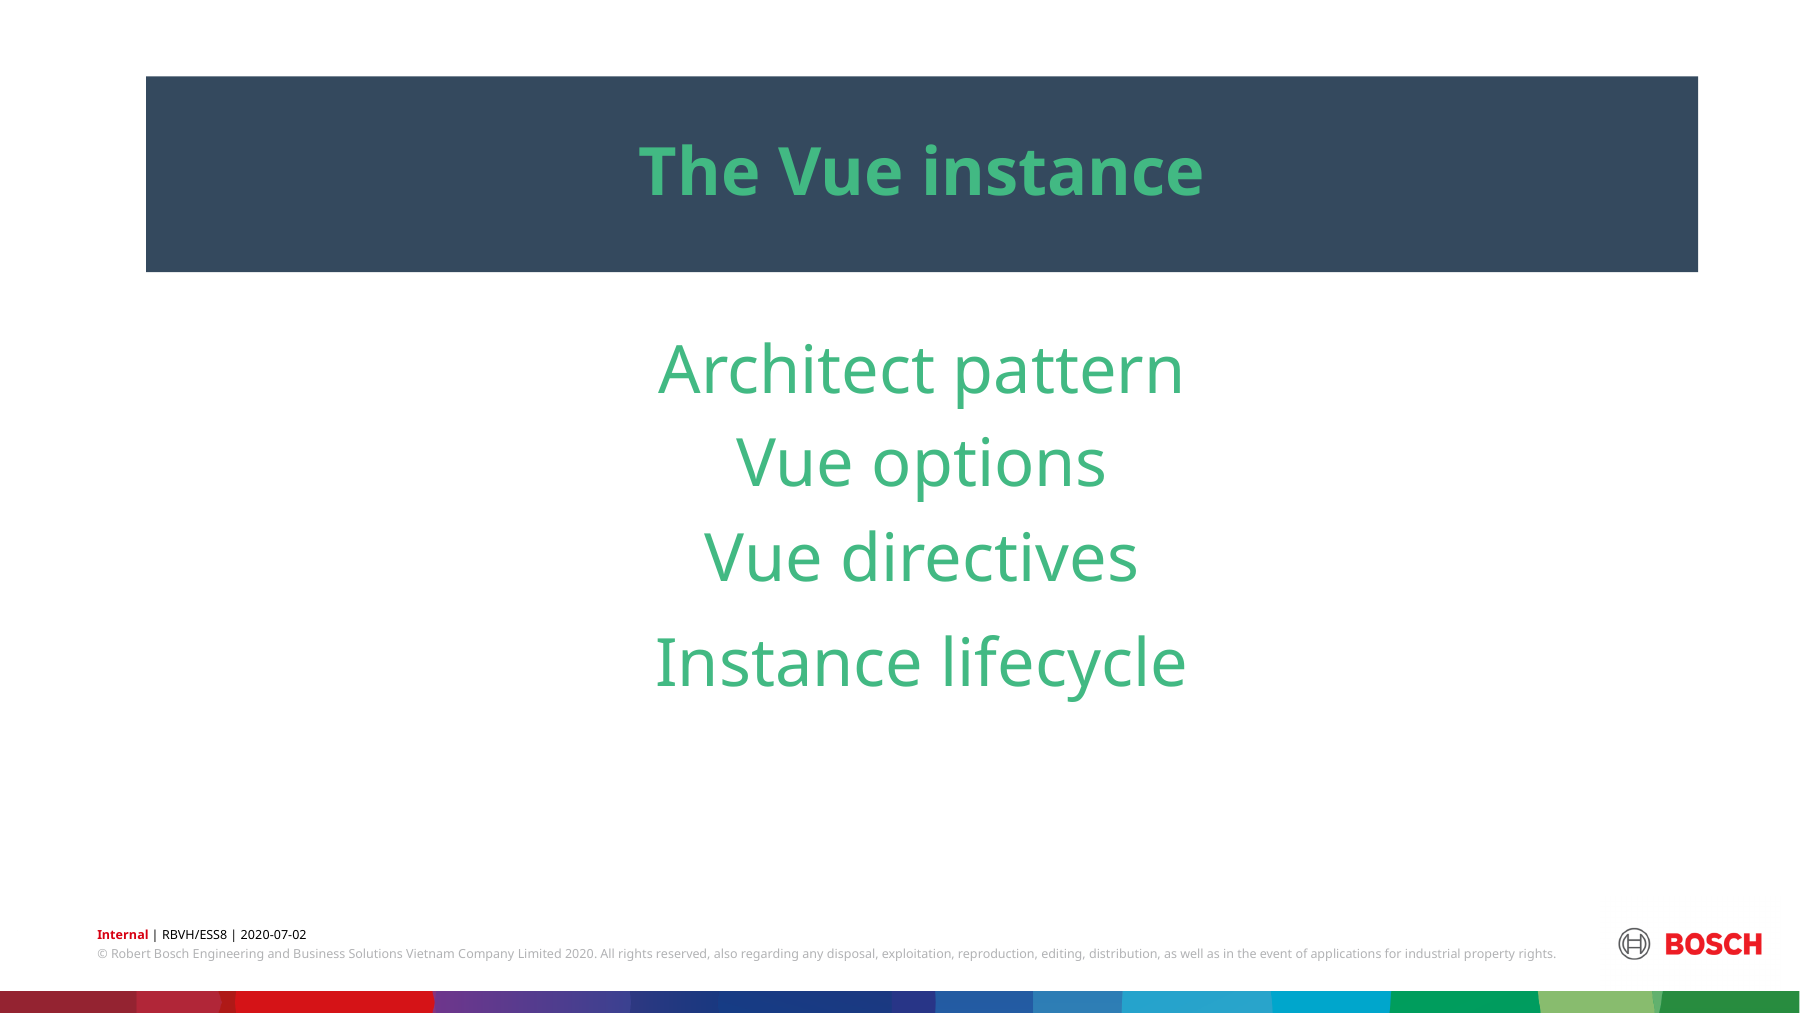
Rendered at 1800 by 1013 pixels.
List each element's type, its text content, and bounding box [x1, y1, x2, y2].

text_box Vue directives [610, 507, 1234, 603]
text_box Instance lifecycle [610, 612, 1234, 708]
picture [0, 905, 1272, 1013]
text_box Vue options [610, 415, 1234, 507]
text_box Architect pattern [610, 319, 1234, 415]
text_box The Vue instance [146, 76, 1699, 273]
picture [1390, 896, 1800, 1013]
